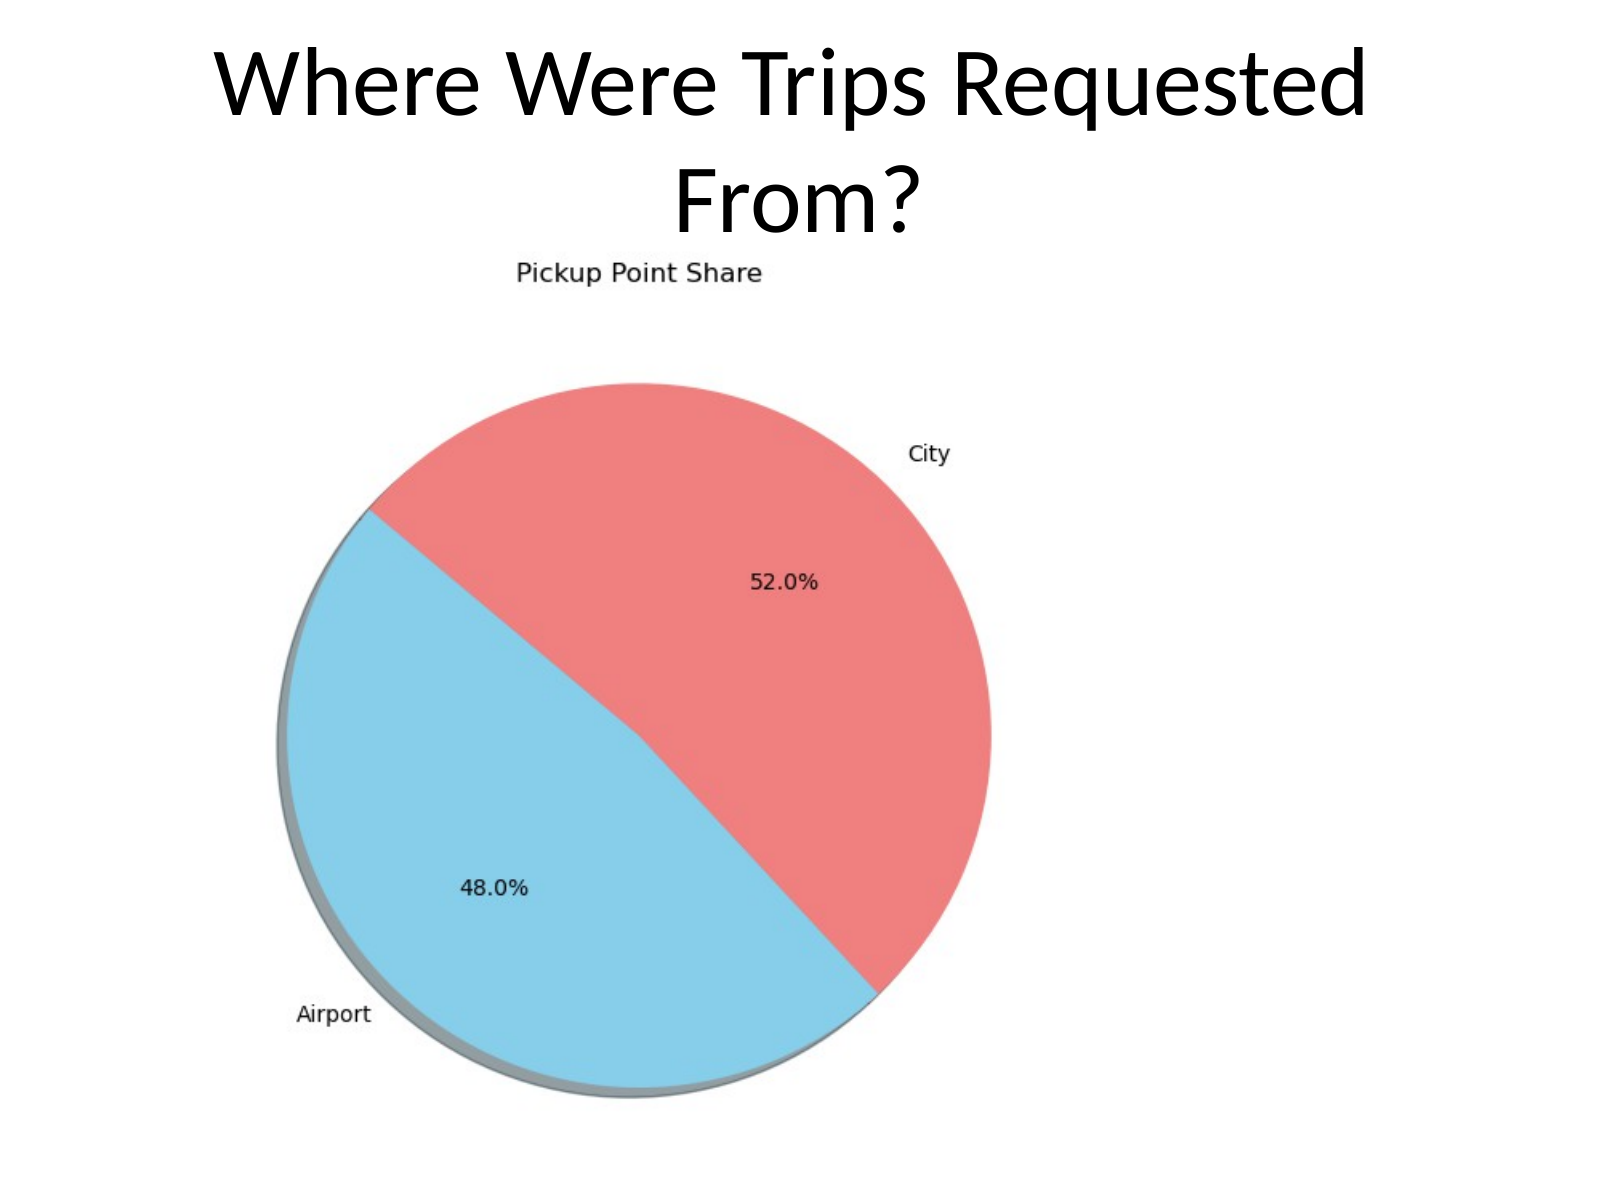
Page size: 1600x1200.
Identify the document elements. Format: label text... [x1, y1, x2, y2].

picture [159, 239, 1121, 1200]
title Where Were Trips Requested From? [206, 13, 1394, 253]
